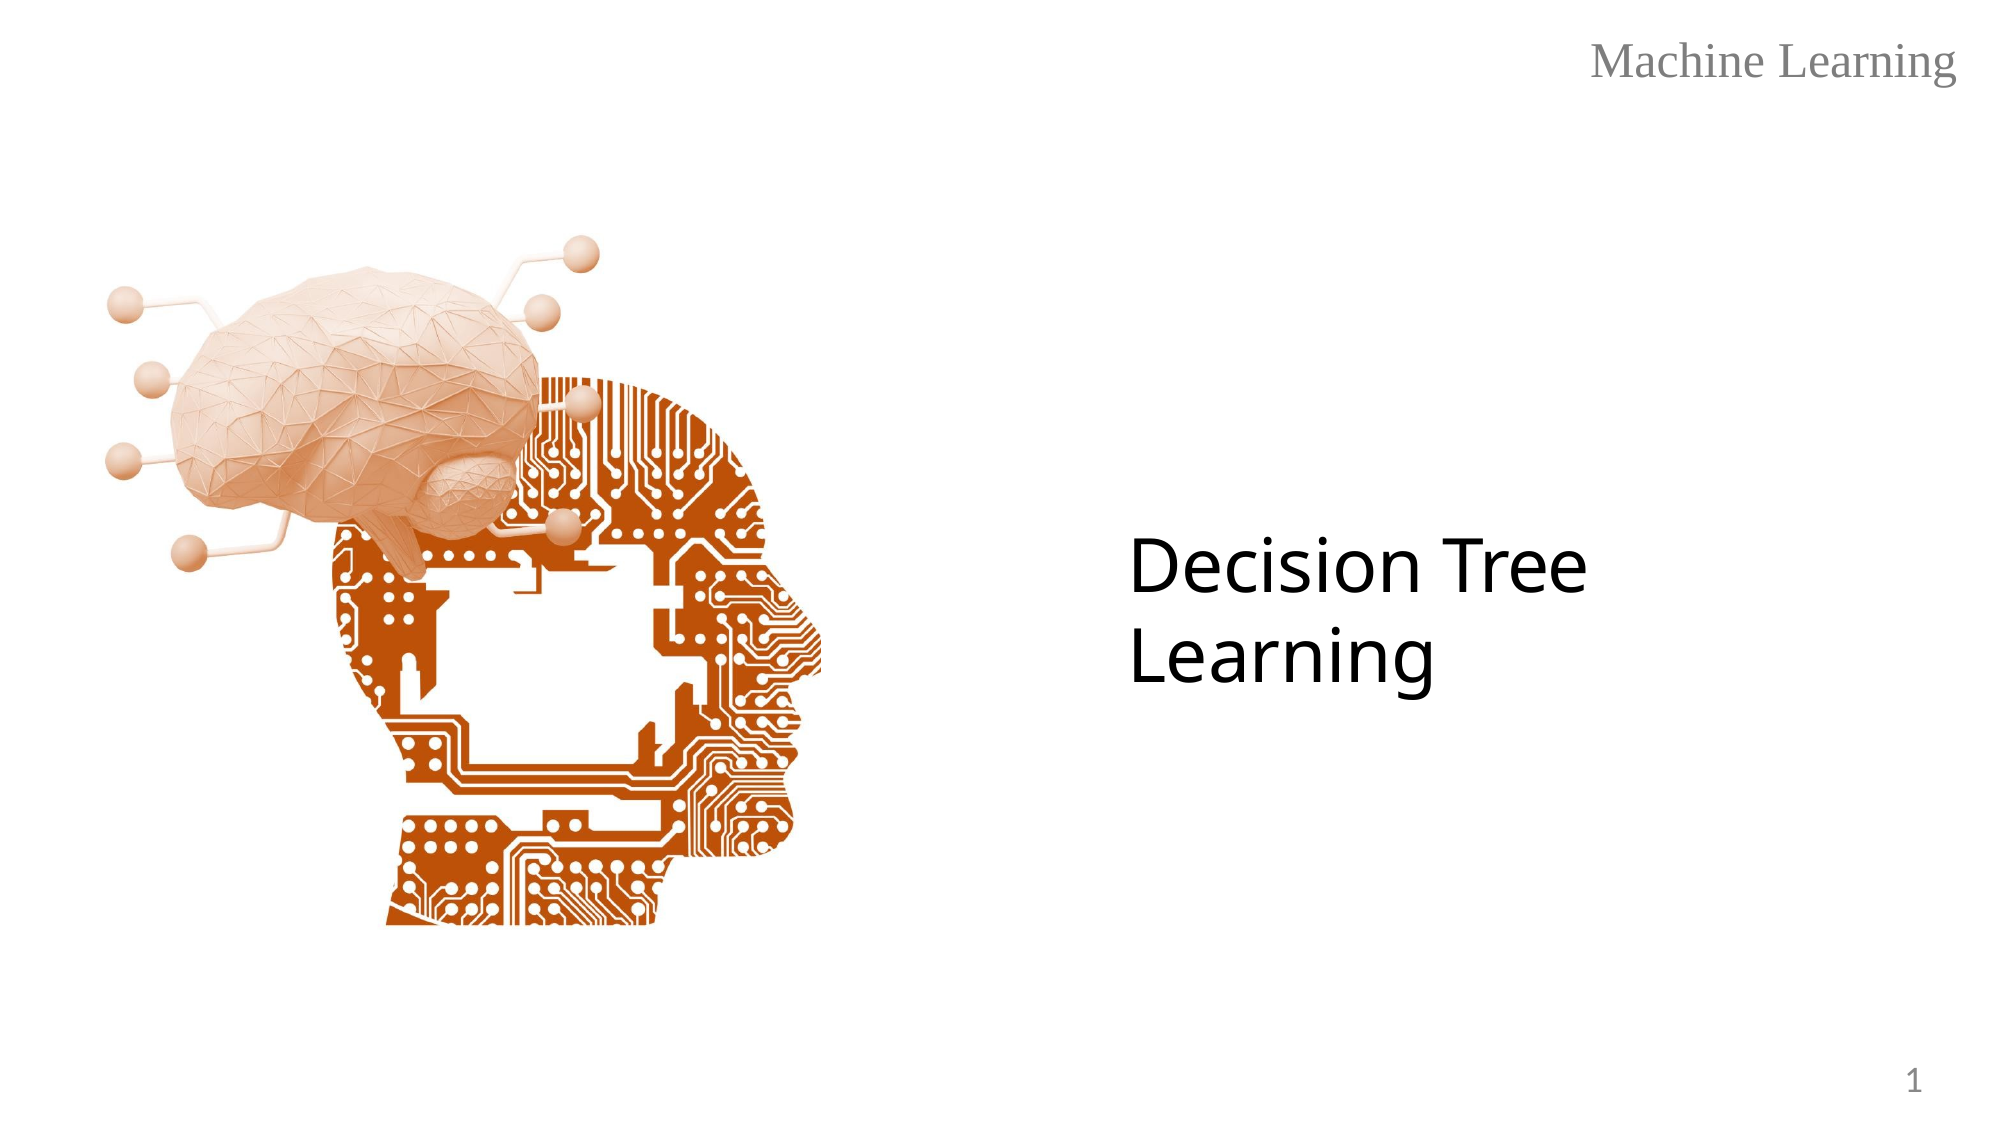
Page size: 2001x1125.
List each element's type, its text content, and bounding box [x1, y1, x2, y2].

title Decision Tree Learning [1125, 515, 1796, 706]
slide_number 1 [1902, 1061, 1951, 1104]
picture [101, 232, 821, 931]
text_box Machine Learning [1587, 24, 1960, 87]
